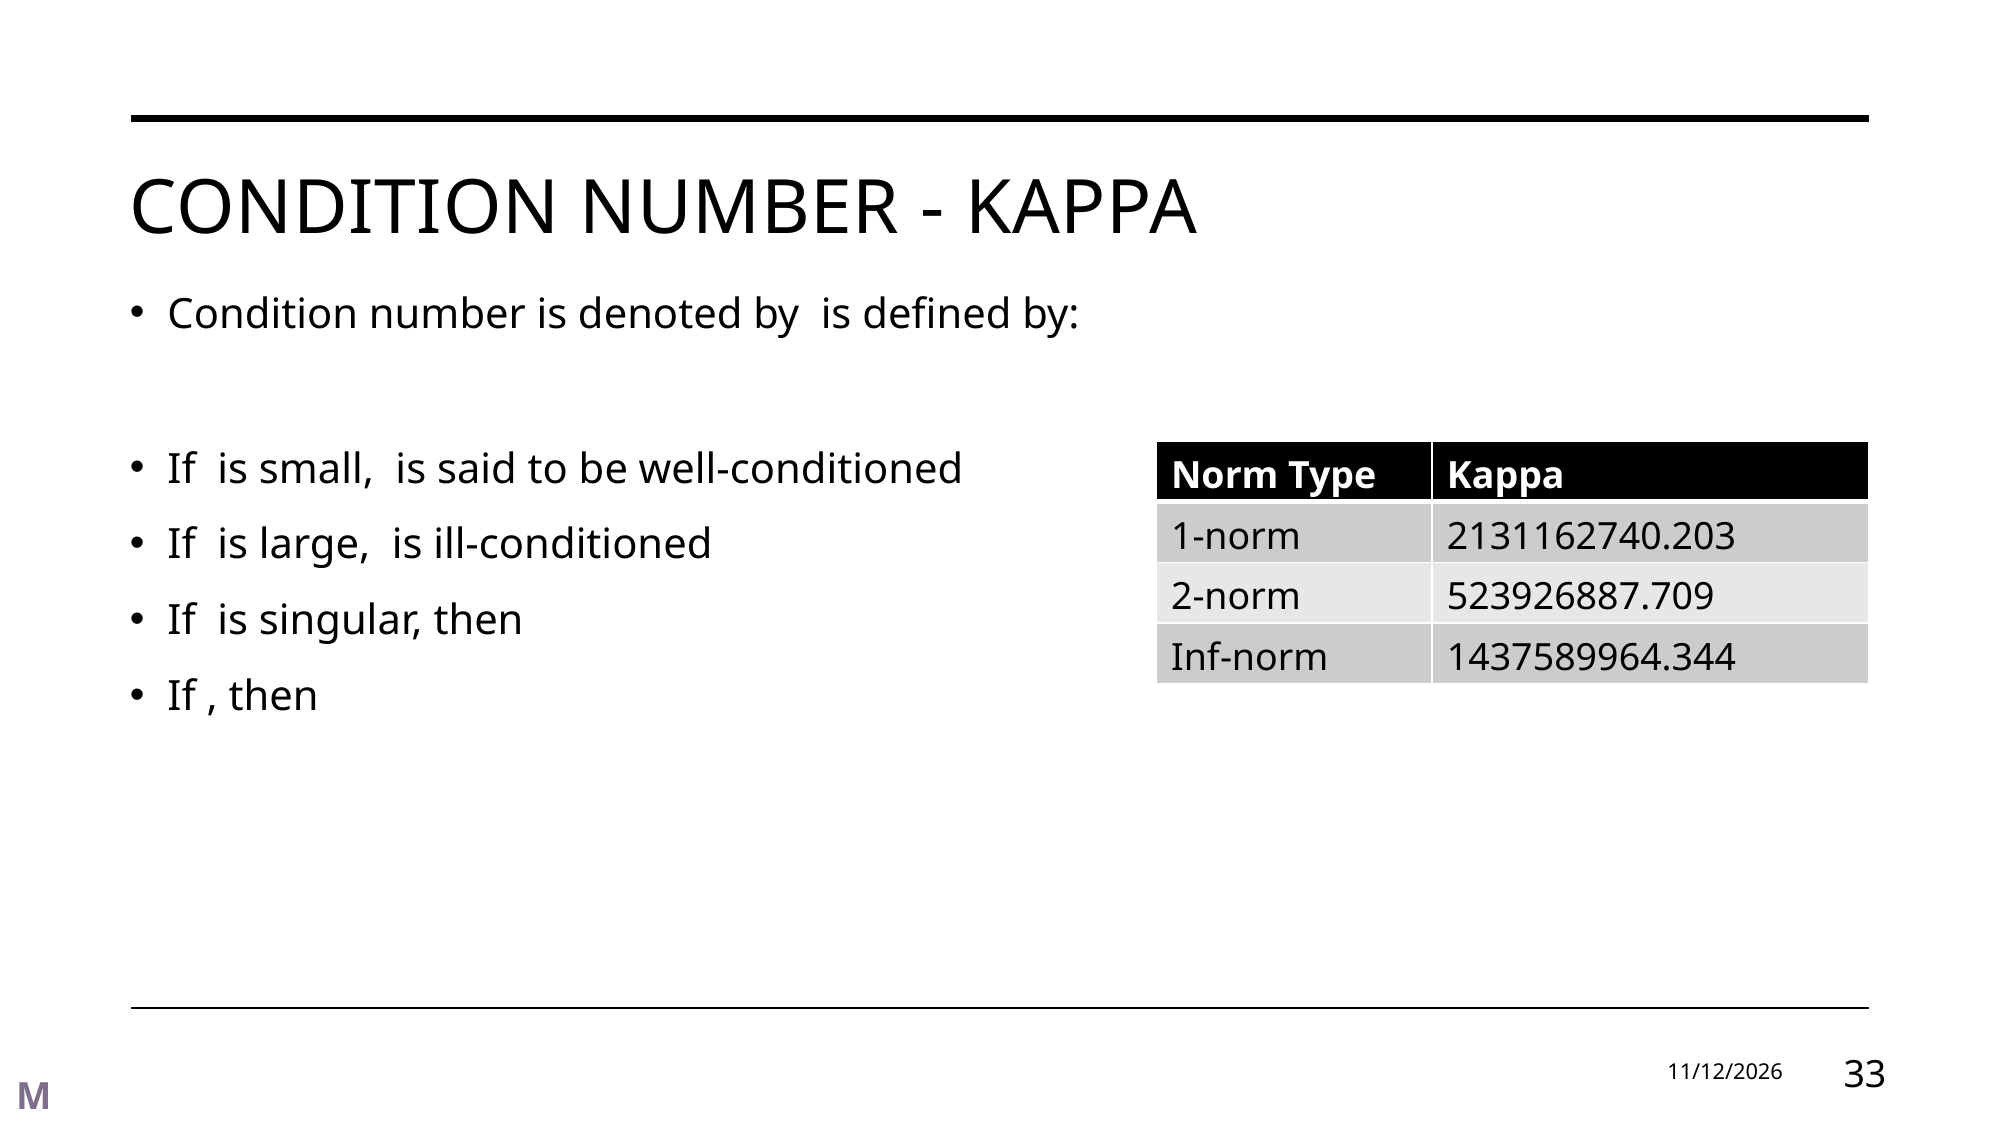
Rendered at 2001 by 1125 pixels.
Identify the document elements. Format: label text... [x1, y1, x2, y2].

table_cell 2131162740.203 [1433, 504, 1868, 562]
slide_number 33 [1791, 1042, 1902, 1103]
table_cell 1437589964.344 [1433, 624, 1868, 683]
table_cell 523926887.709 [1433, 563, 1868, 622]
table_cell 2-norm [1157, 563, 1431, 622]
table_header Kappa [1433, 442, 1868, 499]
title Condition number - Kappa [114, 151, 1869, 259]
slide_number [1372, 1042, 1791, 1103]
table_cell Inf-norm [1157, 624, 1431, 683]
table_cell 1-norm [1157, 504, 1431, 562]
text_box M [1, 1064, 67, 1125]
table_header Norm Type [1157, 442, 1431, 499]
